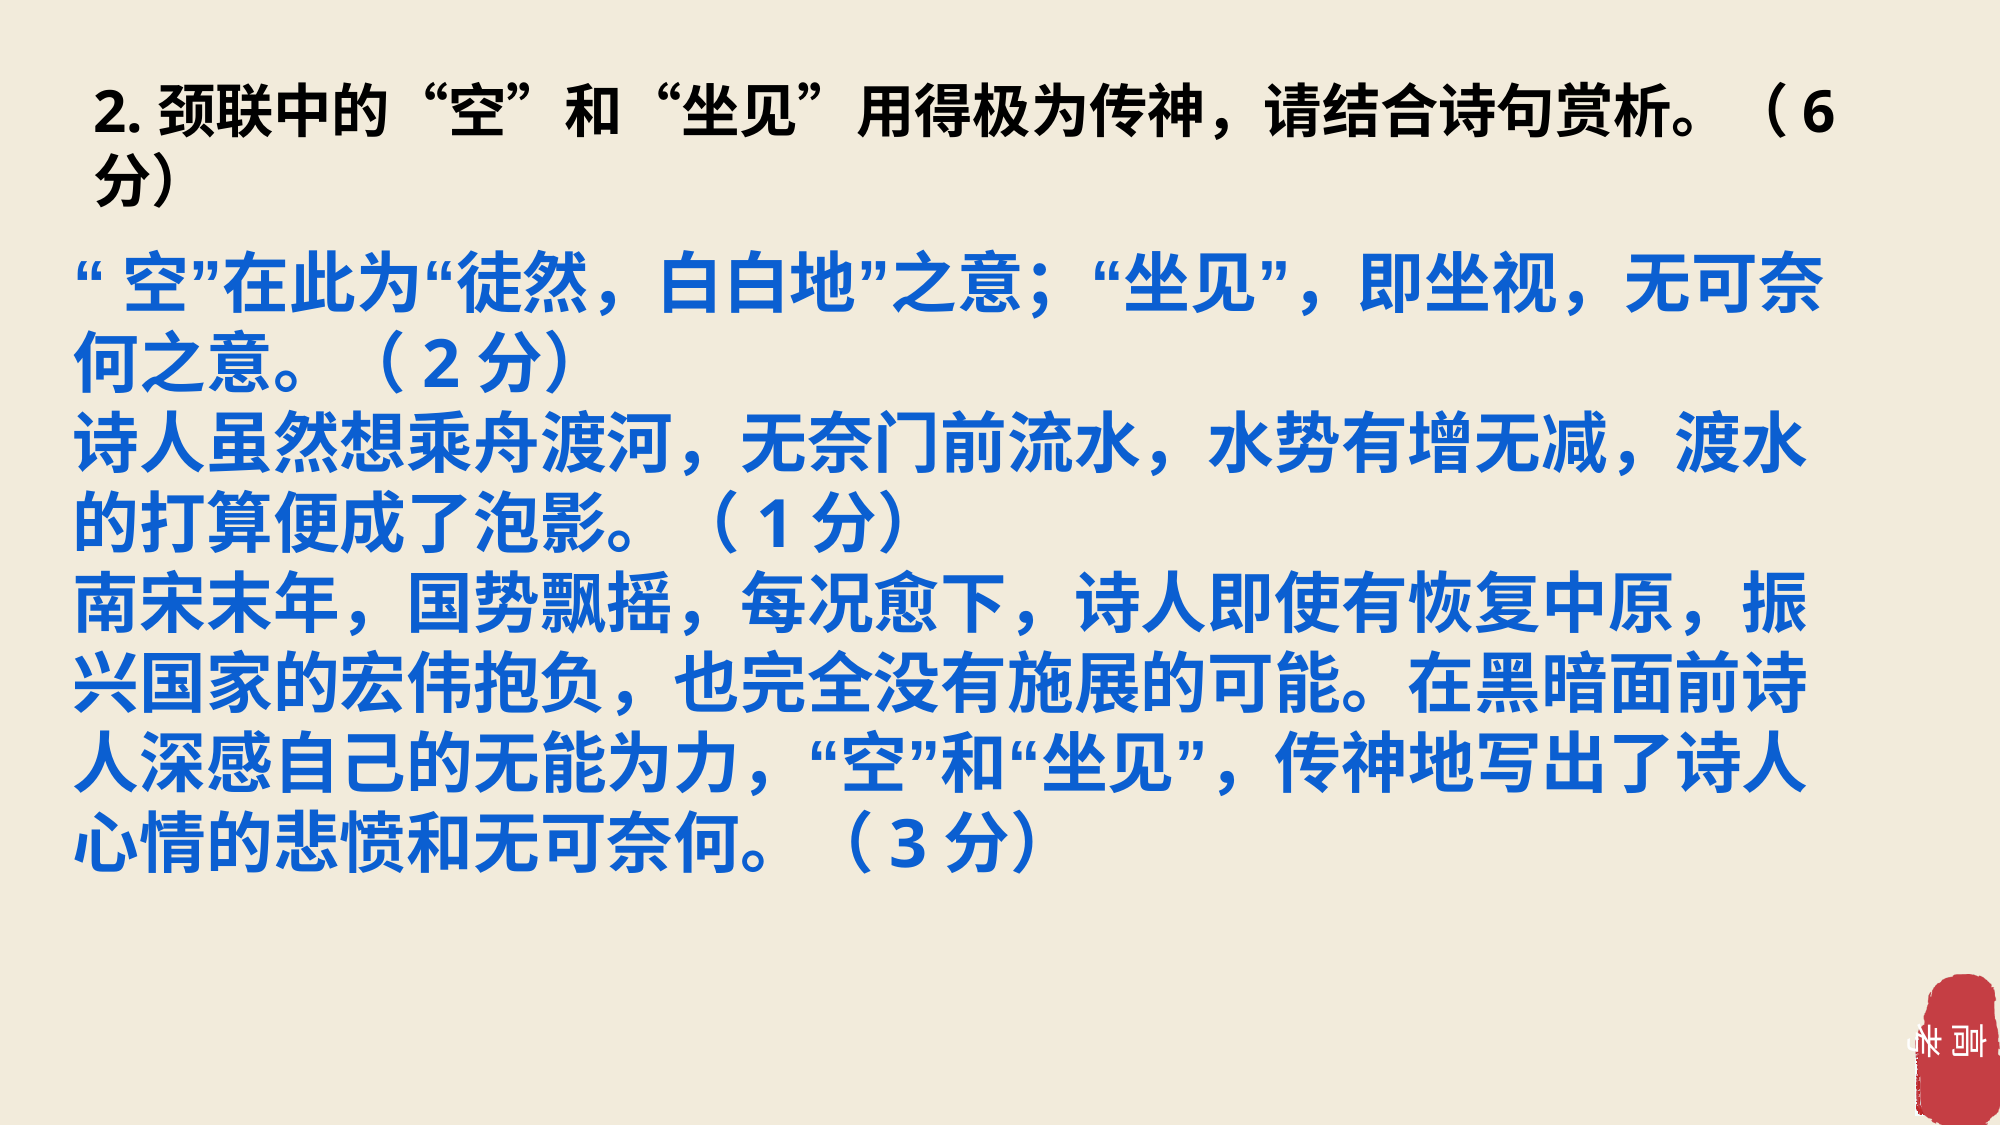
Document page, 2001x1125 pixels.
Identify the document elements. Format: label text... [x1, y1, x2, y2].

picture [1827, 932, 2000, 1125]
text_box 2.颈联中的“空”和“坐见”用得极为传神，请结合诗句赏析。（6分） [78, 21, 1922, 362]
text_box “空”在此为“徒然，白白地”之意；“坐见”，即坐视，无可奈何之意。（2分） 诗人虽然想乘舟渡河，无奈门前流水，水势有增无减，渡水的打算便成了泡影。（1分） 南宋末年，国势飘摇，每况愈下，诗人即使有恢复中原，振兴国家的宏伟抱负，也完全没有施展的可能。在黑暗面前诗人深感自己的无能为力，“空”和“坐见”，传神地写出了诗人心情的悲愤和无可奈何。（3分） [58, 233, 1874, 969]
